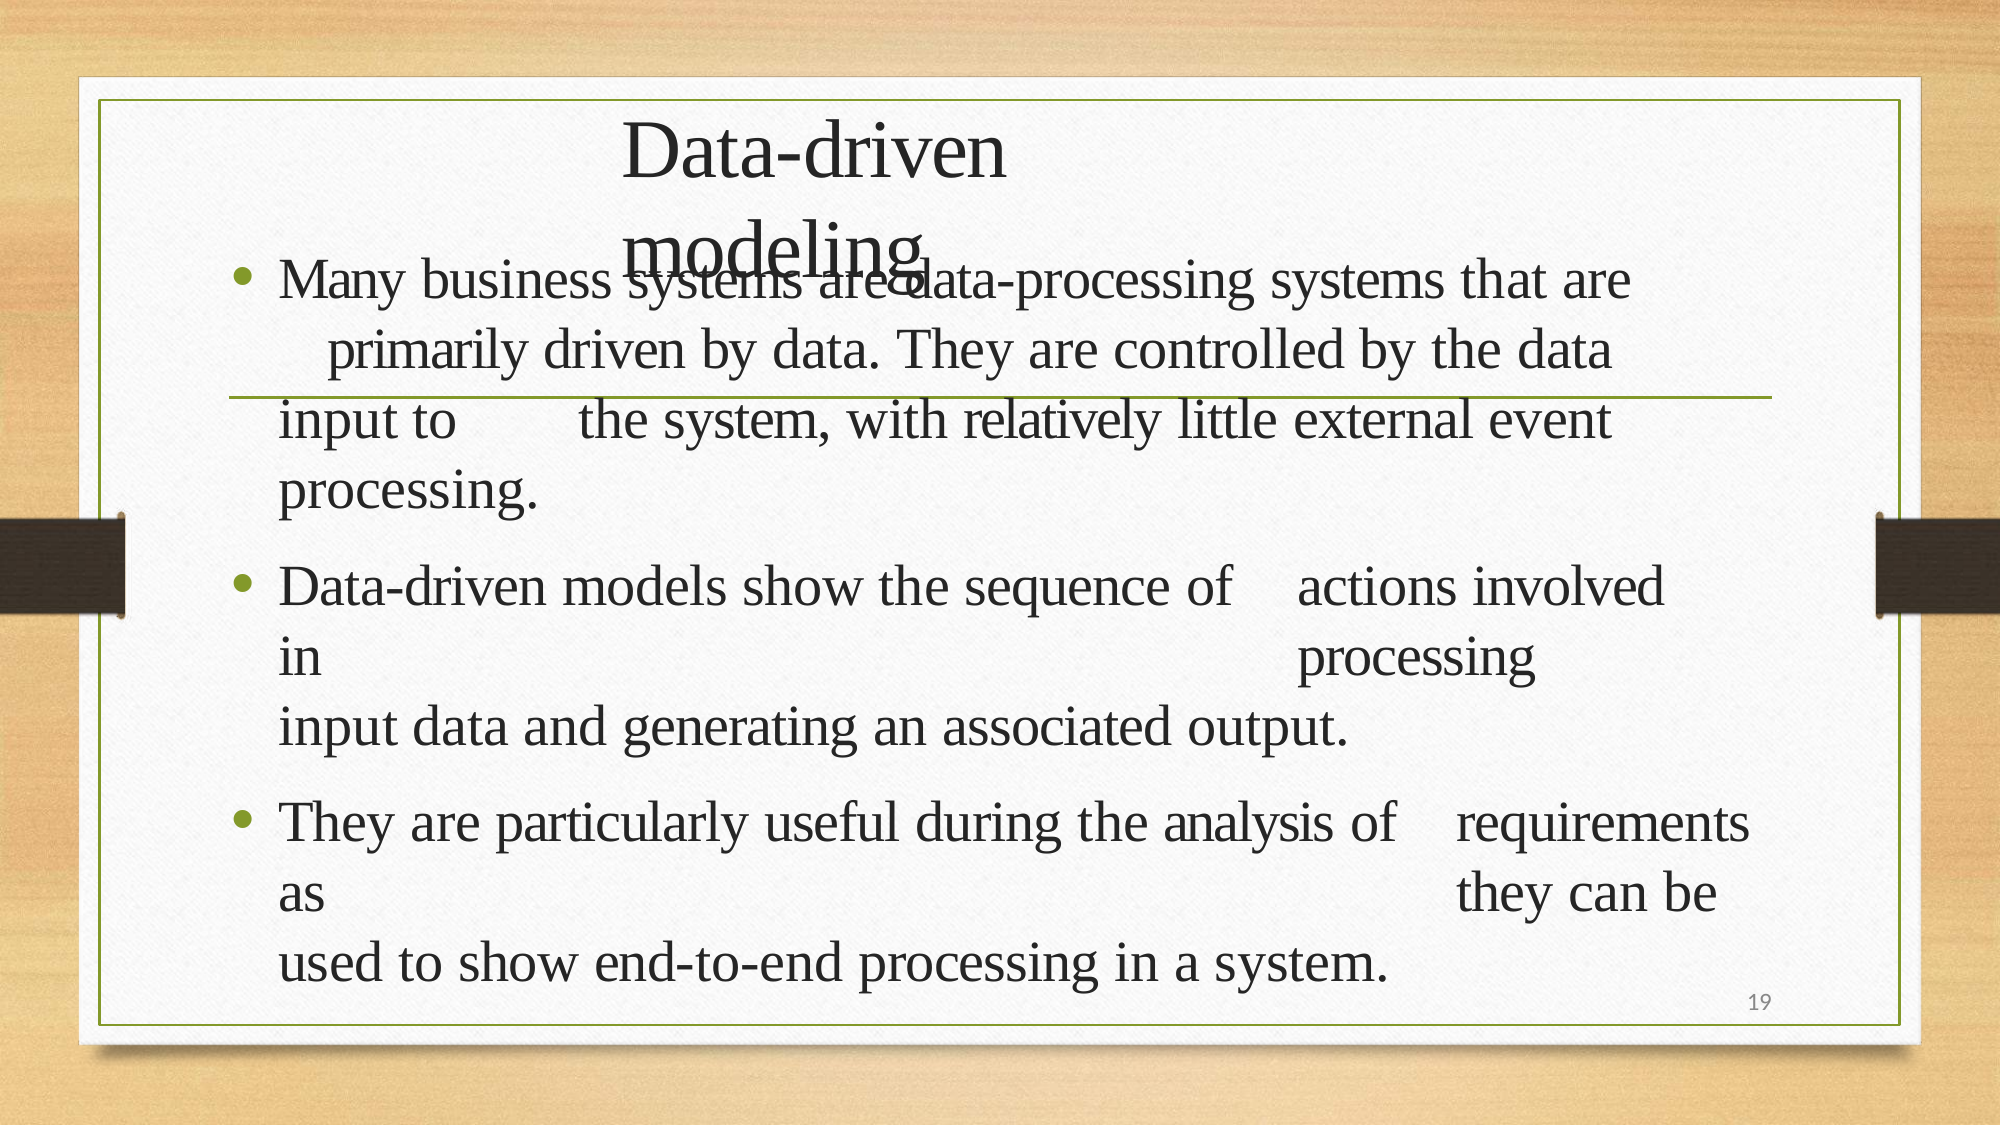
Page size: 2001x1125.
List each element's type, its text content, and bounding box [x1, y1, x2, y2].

slide_number 10 [1740, 989, 1781, 1125]
list Many business systems are data-processing systems that are primarily driven by data. They are controlled by the data input to the system, with relatively little external event processing. Data-driven models show the sequence of actions involved in processing input data and generating an associated output. They are particularly useful during the analysis of requirements as they can be used to show end-to-end processing in a system. [229, 238, 1765, 994]
title Data-driven modeling [619, 91, 1331, 238]
picture [0, 0, 2000, 1125]
